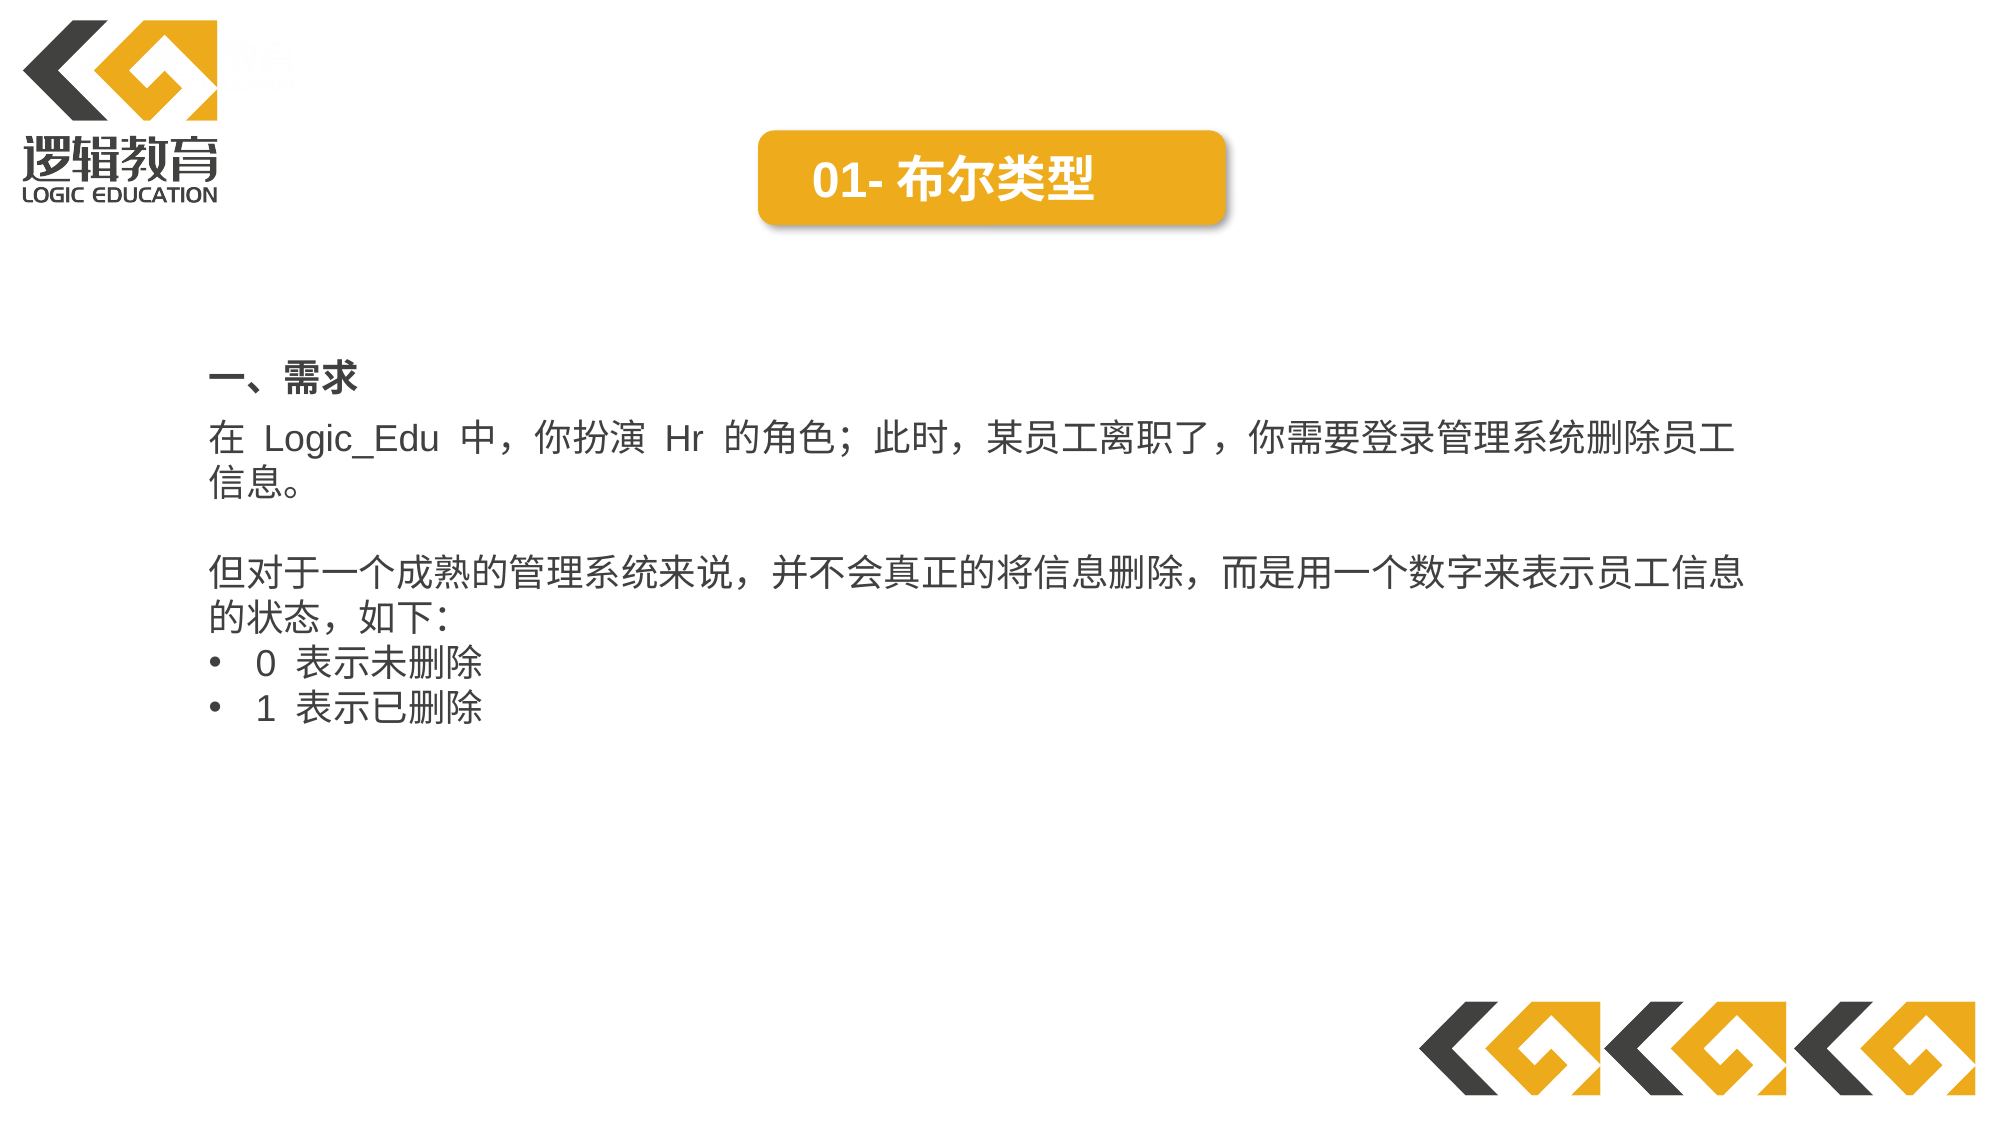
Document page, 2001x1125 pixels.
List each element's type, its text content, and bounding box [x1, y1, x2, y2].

text_box 01-布尔类型 [797, 139, 1163, 215]
text_box 一、需求 [193, 346, 1017, 406]
picture [1394, 940, 2000, 1125]
text_box [758, 130, 1226, 226]
picture [0, 0, 304, 224]
text_box 在 Logic_Edu 中，你扮演 Hr 的角色；此时，某员工离职了，你需要登录管理系统删除员工信息。 但对于一个成熟的管理系统来说，并不会真正的将信息删除，而是用一个数字来表示员工信息的状态，如下： 0 表示未删除 1 表示已删除 [193, 406, 1770, 737]
